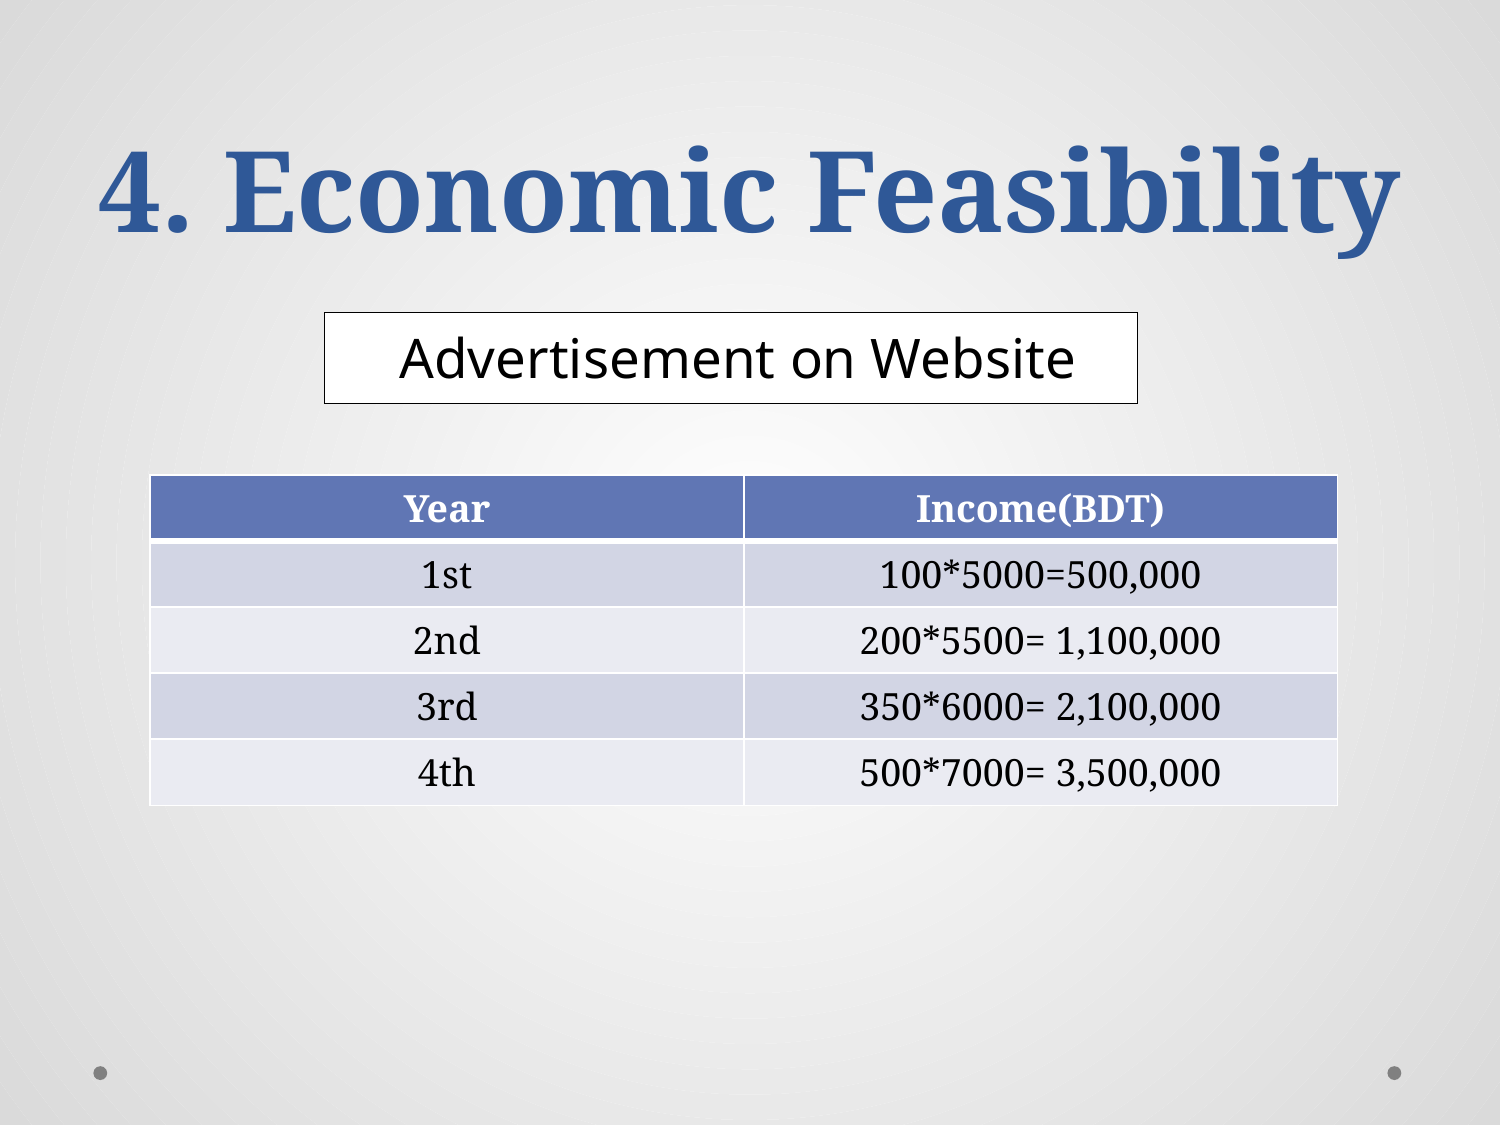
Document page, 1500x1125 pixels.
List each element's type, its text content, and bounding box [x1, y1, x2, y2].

table_cell 100*5000=500,000 [745, 544, 1337, 606]
table_header Income(BDT) [745, 476, 1337, 538]
text_box Advertisement on Website [324, 312, 1138, 404]
title 4. Economic Feasibility [75, 0, 1425, 263]
table_cell 3rd [151, 674, 743, 738]
table_cell 350*6000= 2,100,000 [745, 674, 1337, 738]
table_header Year [151, 476, 743, 538]
table_cell 200*5500= 1,100,000 [745, 608, 1337, 672]
table_cell 2nd [151, 608, 743, 672]
table_cell 1st [151, 544, 743, 606]
table_cell 500*7000= 3,500,000 [745, 740, 1337, 805]
table_cell 4th [151, 740, 743, 805]
